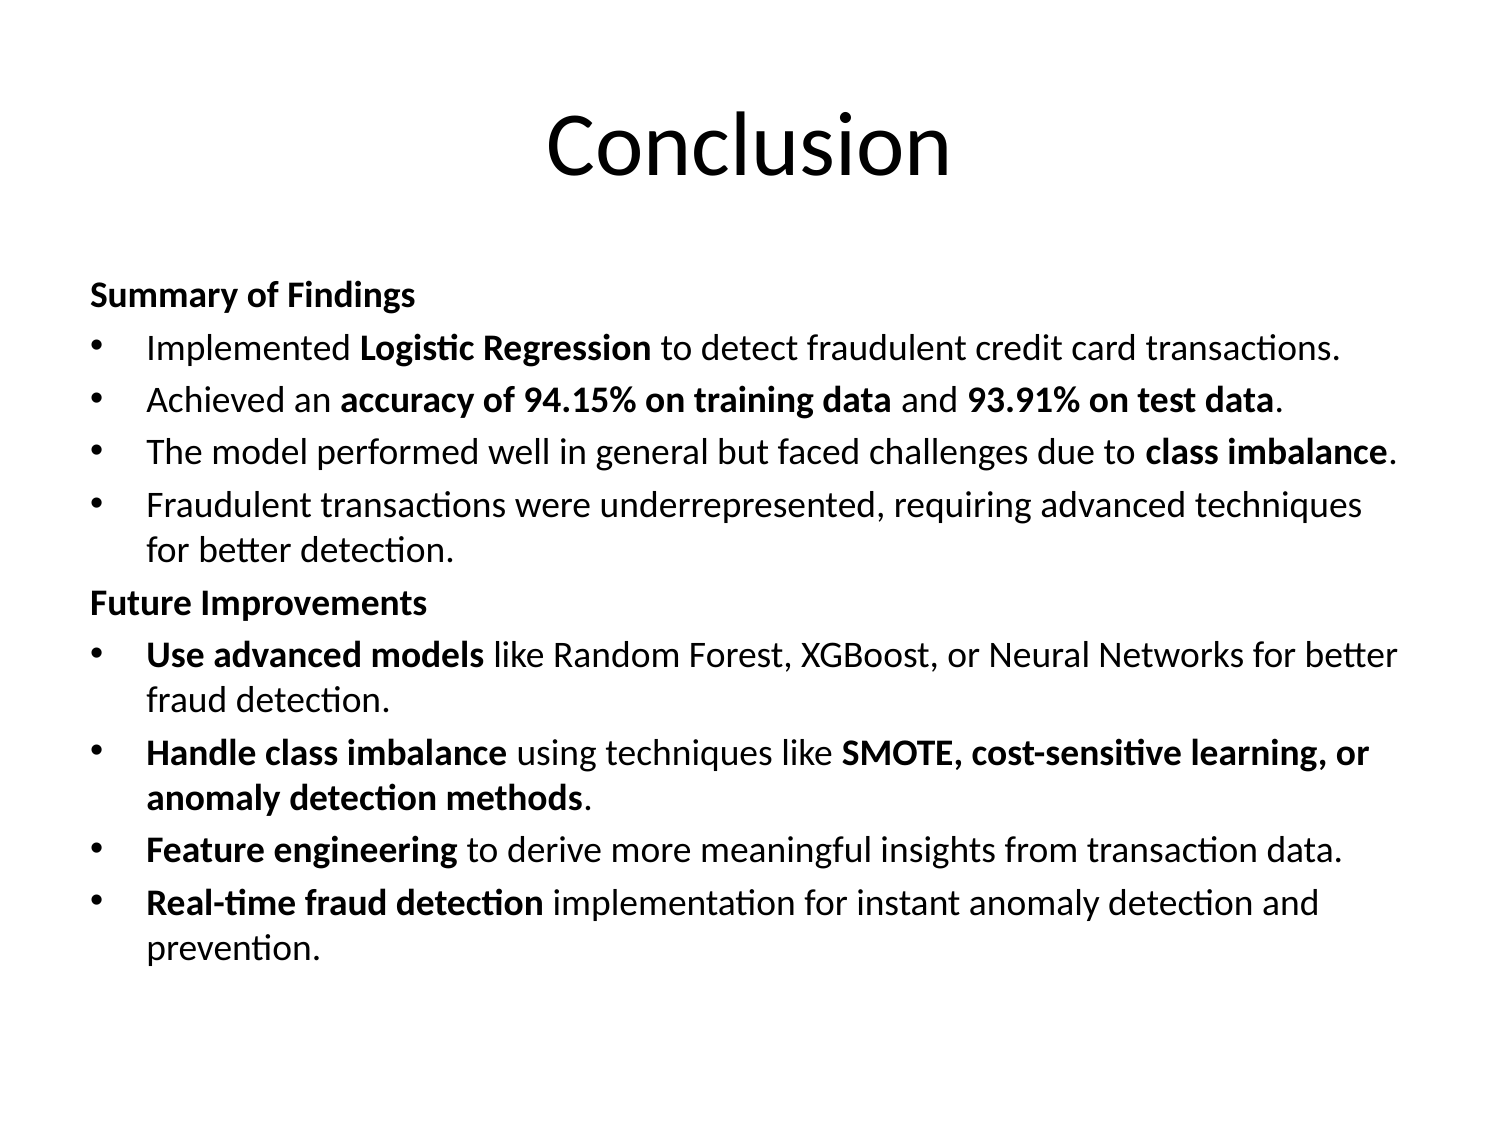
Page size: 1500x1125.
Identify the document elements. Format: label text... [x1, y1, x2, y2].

list Summary of Findings Implemented Logistic Regression to detect fraudulent credit card transactions. Achieved an accuracy of 94.15% on training data and 93.91% on test data. The model performed well in general but faced challenges due to class imbalance. Fraudulent transactions were underrepresented, requiring advanced techniques for better detection. Future Improvements Use advanced models like Random Forest, XGBoost, or Neural Networks for better fraud detection. Handle class imbalance using techniques like SMOTE, cost-sensitive learning, or anomaly detection methods. Feature engineering to derive more meaningful insights from transaction data. Real-time fraud detection implementation for instant anomaly detection and prevention. [75, 262, 1425, 1005]
title Conclusion [75, 45, 1425, 233]
